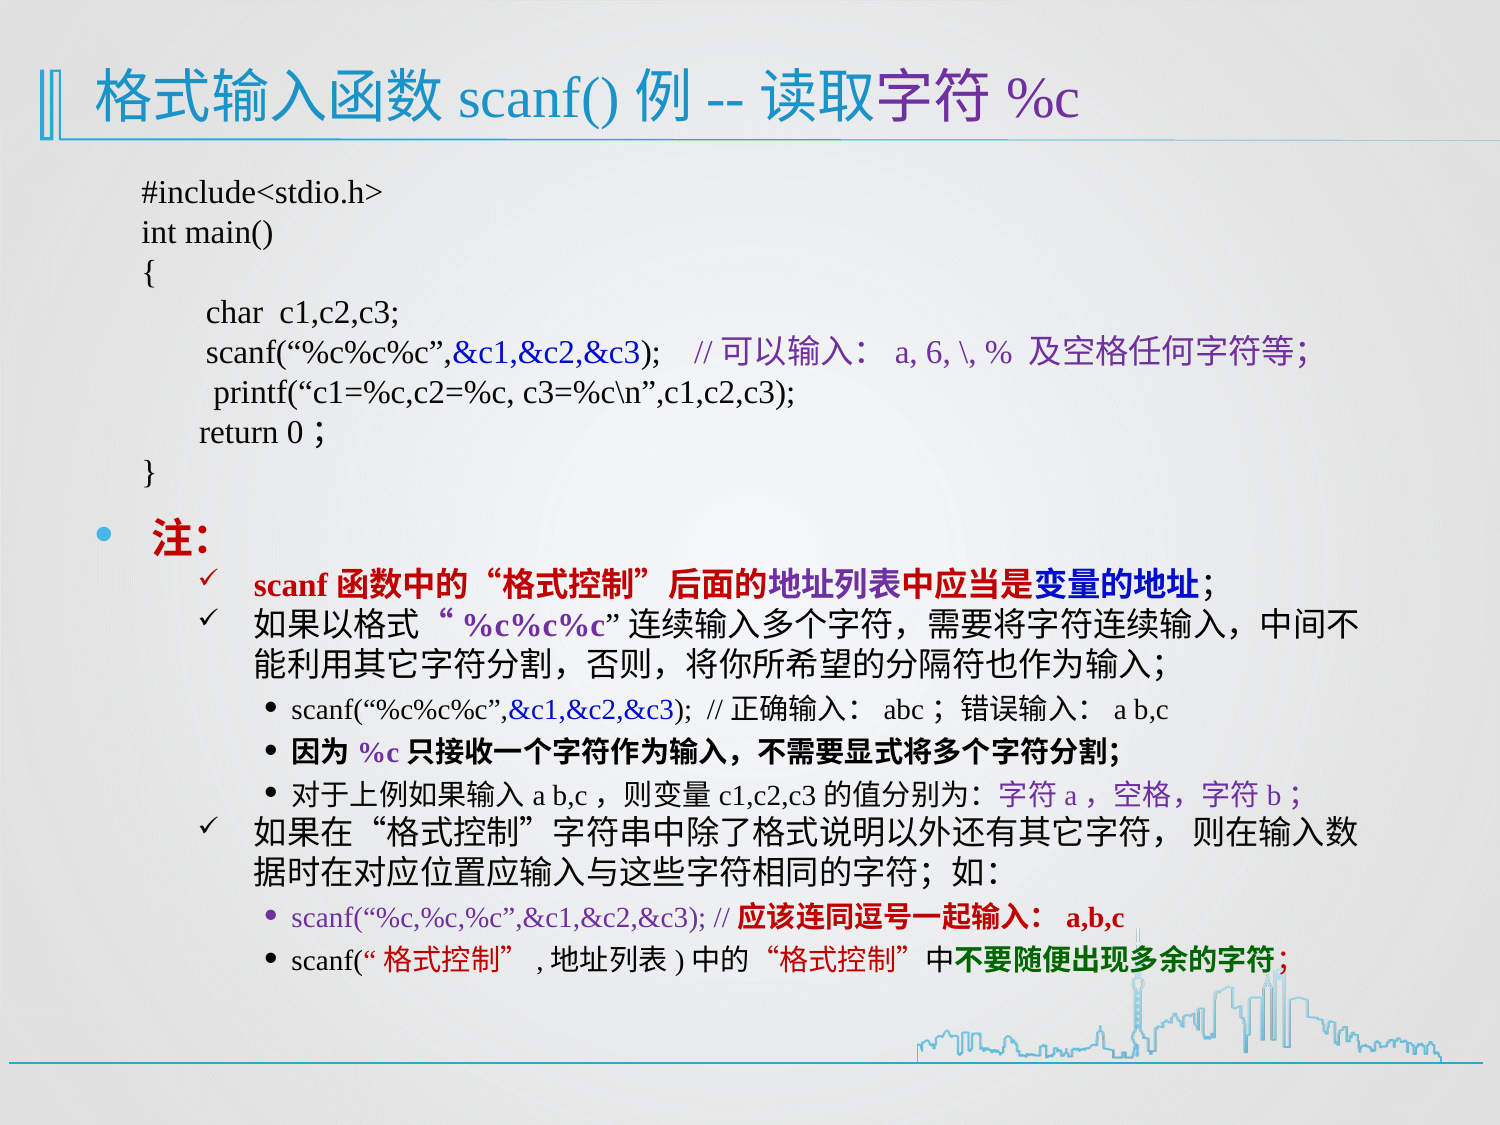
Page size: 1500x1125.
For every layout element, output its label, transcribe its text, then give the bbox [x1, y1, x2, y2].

title 格式输入函数scanf()例--读取字符%c [79, 41, 1407, 138]
list #include<stdio.h> int main() { char c1,c2,c3; scanf(“%c%c%c”,&c1,&c2,&c3); //可以输入：a, 6, \, % 及空格任何字符等； printf(“c1=%c,c2=%c, c3=%c\n”,c1,c2,c3); return 0； } 注： scanf函数中的“格式控制”后面的地址列表中应当是变量的地址； 如果以格式“%c%c%c”连续输入多个字符，需要将字符连续输入，中间不能利用其它字符分割，否则，将你所希望的分隔符也作为输入； scanf(“%c%c%c”,&c1,&c2,&c3); //正确输入：abc；错误输入：a b,c 因为%c只接收一个字符作为输入，不需要显式将多个字符分割； 对于上例如果输入a b,c，则变量c1,c2,c3的值分别为：字符a，空格，字符b； 如果在“格式控制”字符串中除了格式说明以外还有其它字符， 则在输入数据时在对应位置应输入与这些字符相同的字符；如： scanf(“%c,%c,%c”,&c1,&c2,&c3); //应该连同逗号一起输入：a,b,c scanf(“格式控制”,地址列表)中的“格式控制”中不要随便出现多余的字符； [79, 162, 1407, 1040]
picture [0, 0, 1500, 1125]
